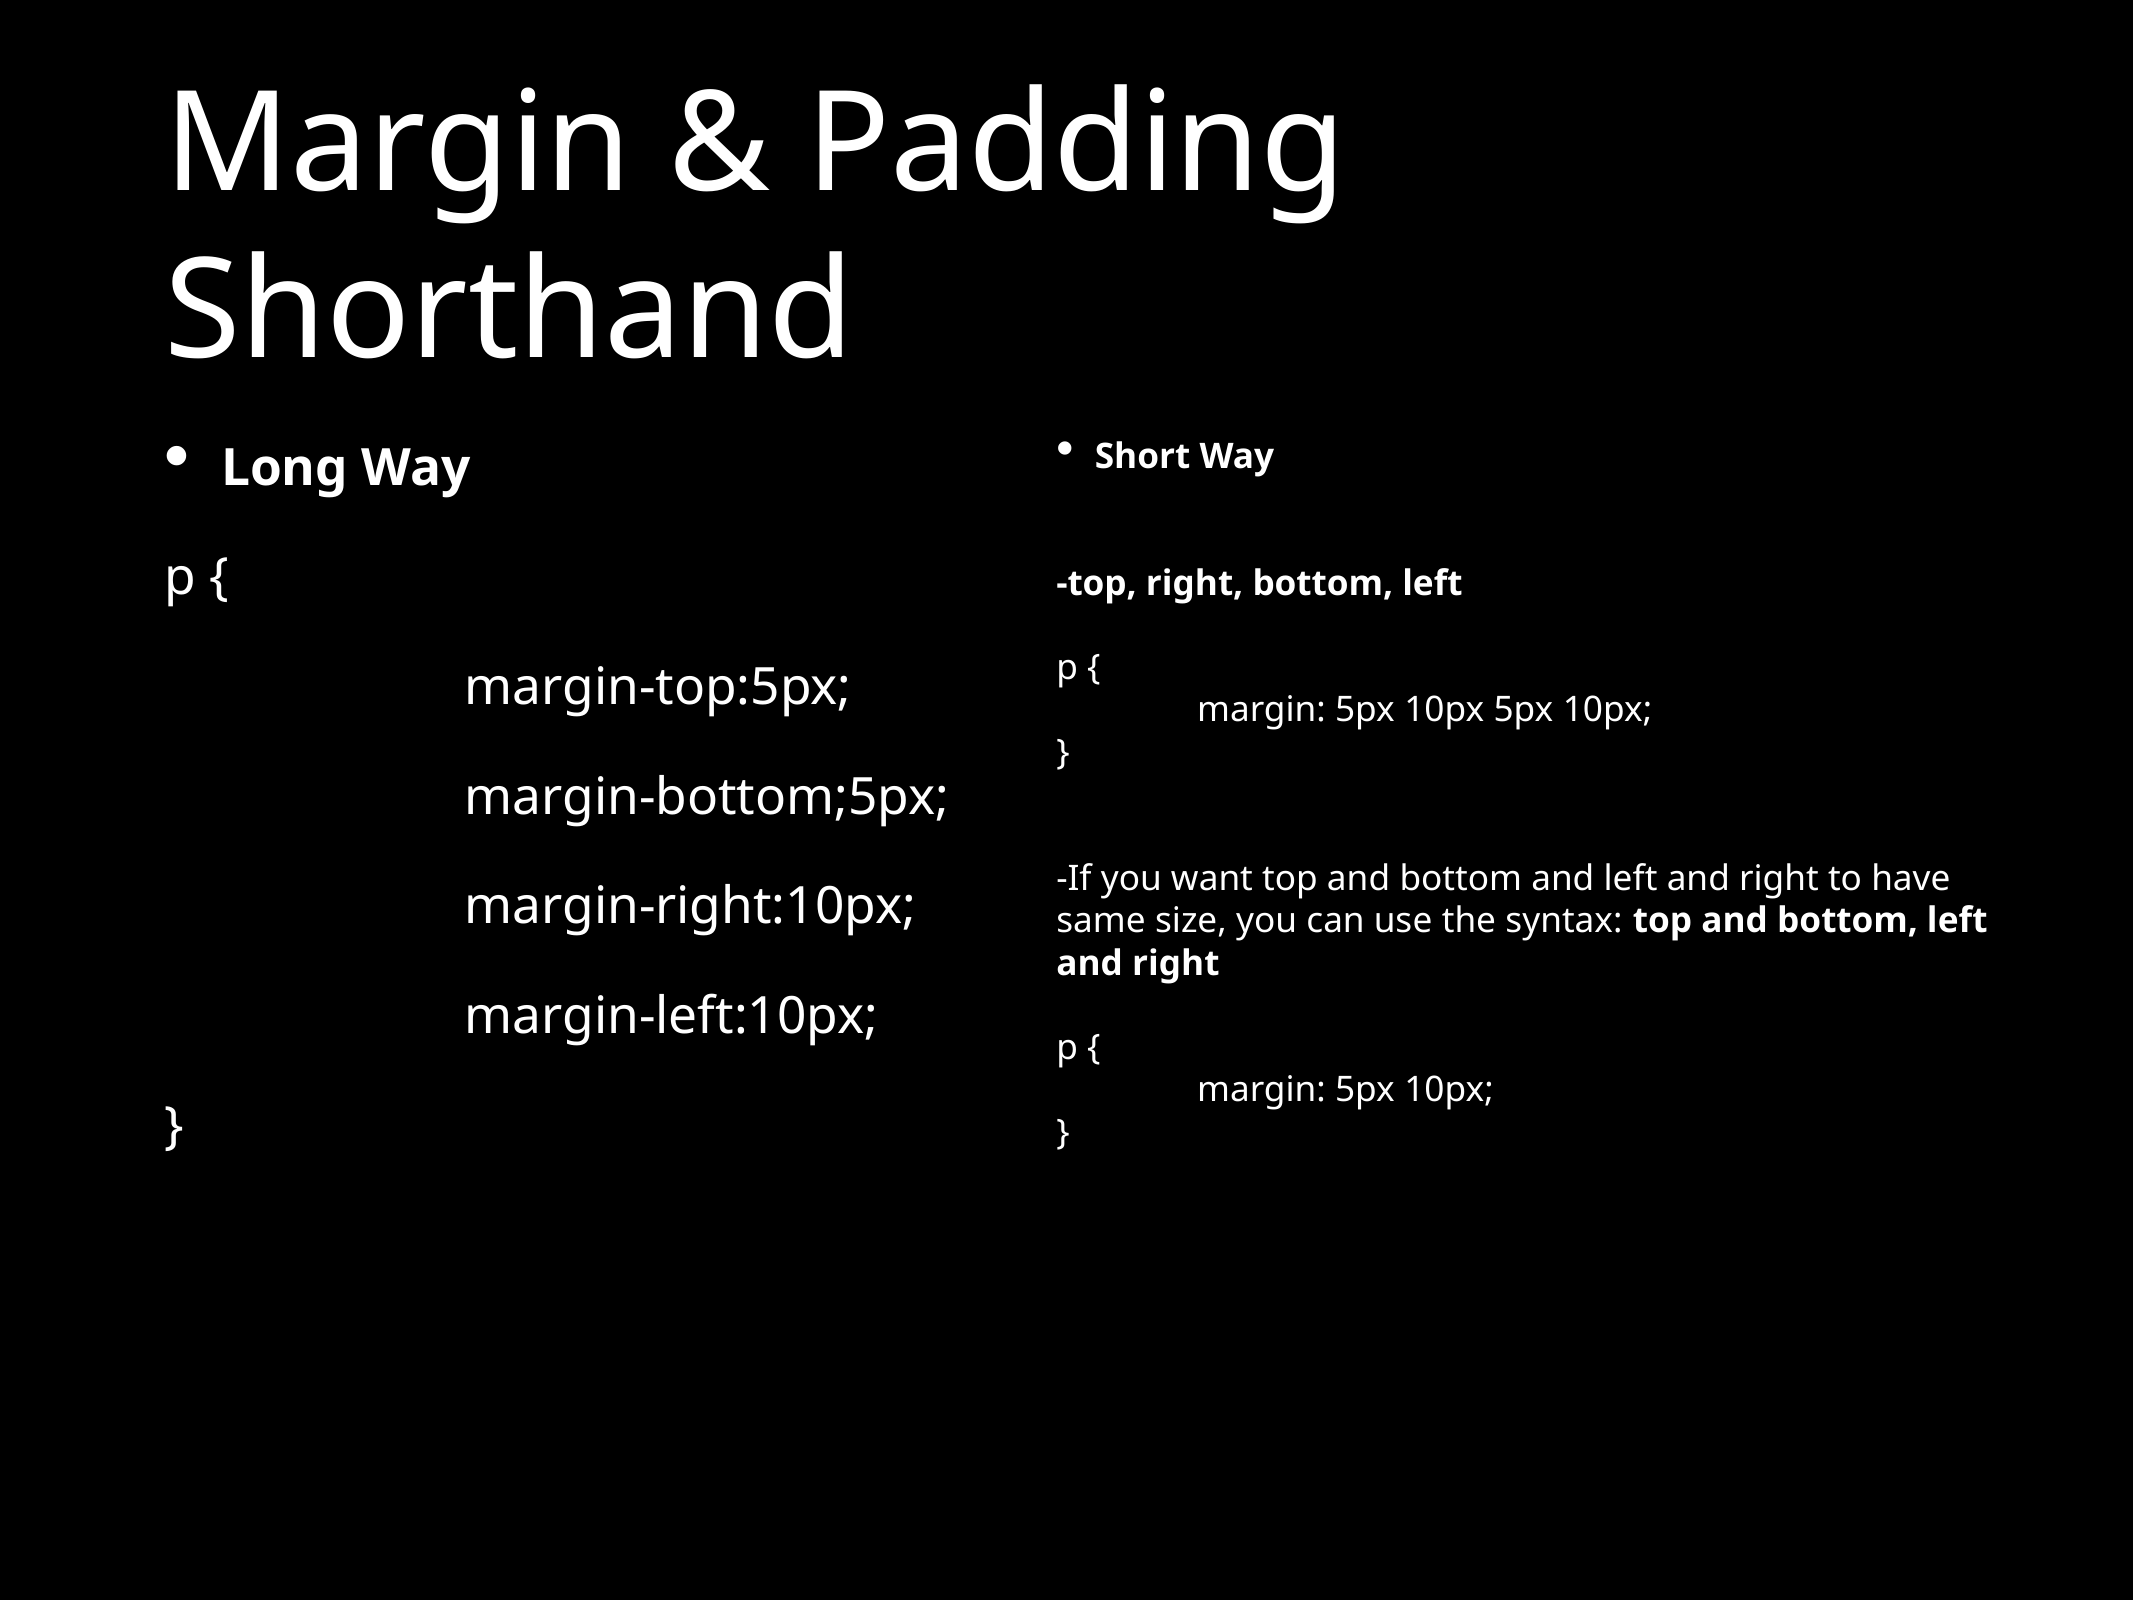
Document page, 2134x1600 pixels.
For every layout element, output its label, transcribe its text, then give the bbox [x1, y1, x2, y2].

list Long Way p { margin-top:5px; margin-bottom;5px; margin-right:10px; margin-left:10px; } [155, 424, 993, 1457]
title Margin & Padding Shorthand [155, 41, 1978, 397]
text_box Short Way -top, right, bottom, left p { margin: 5px 10px 5px 10px; } -If you want top and bottom and left and right to have same size, you can use the syntax: top and bottom, left and right p { margin: 5px 10px; } [1047, 425, 2005, 1457]
